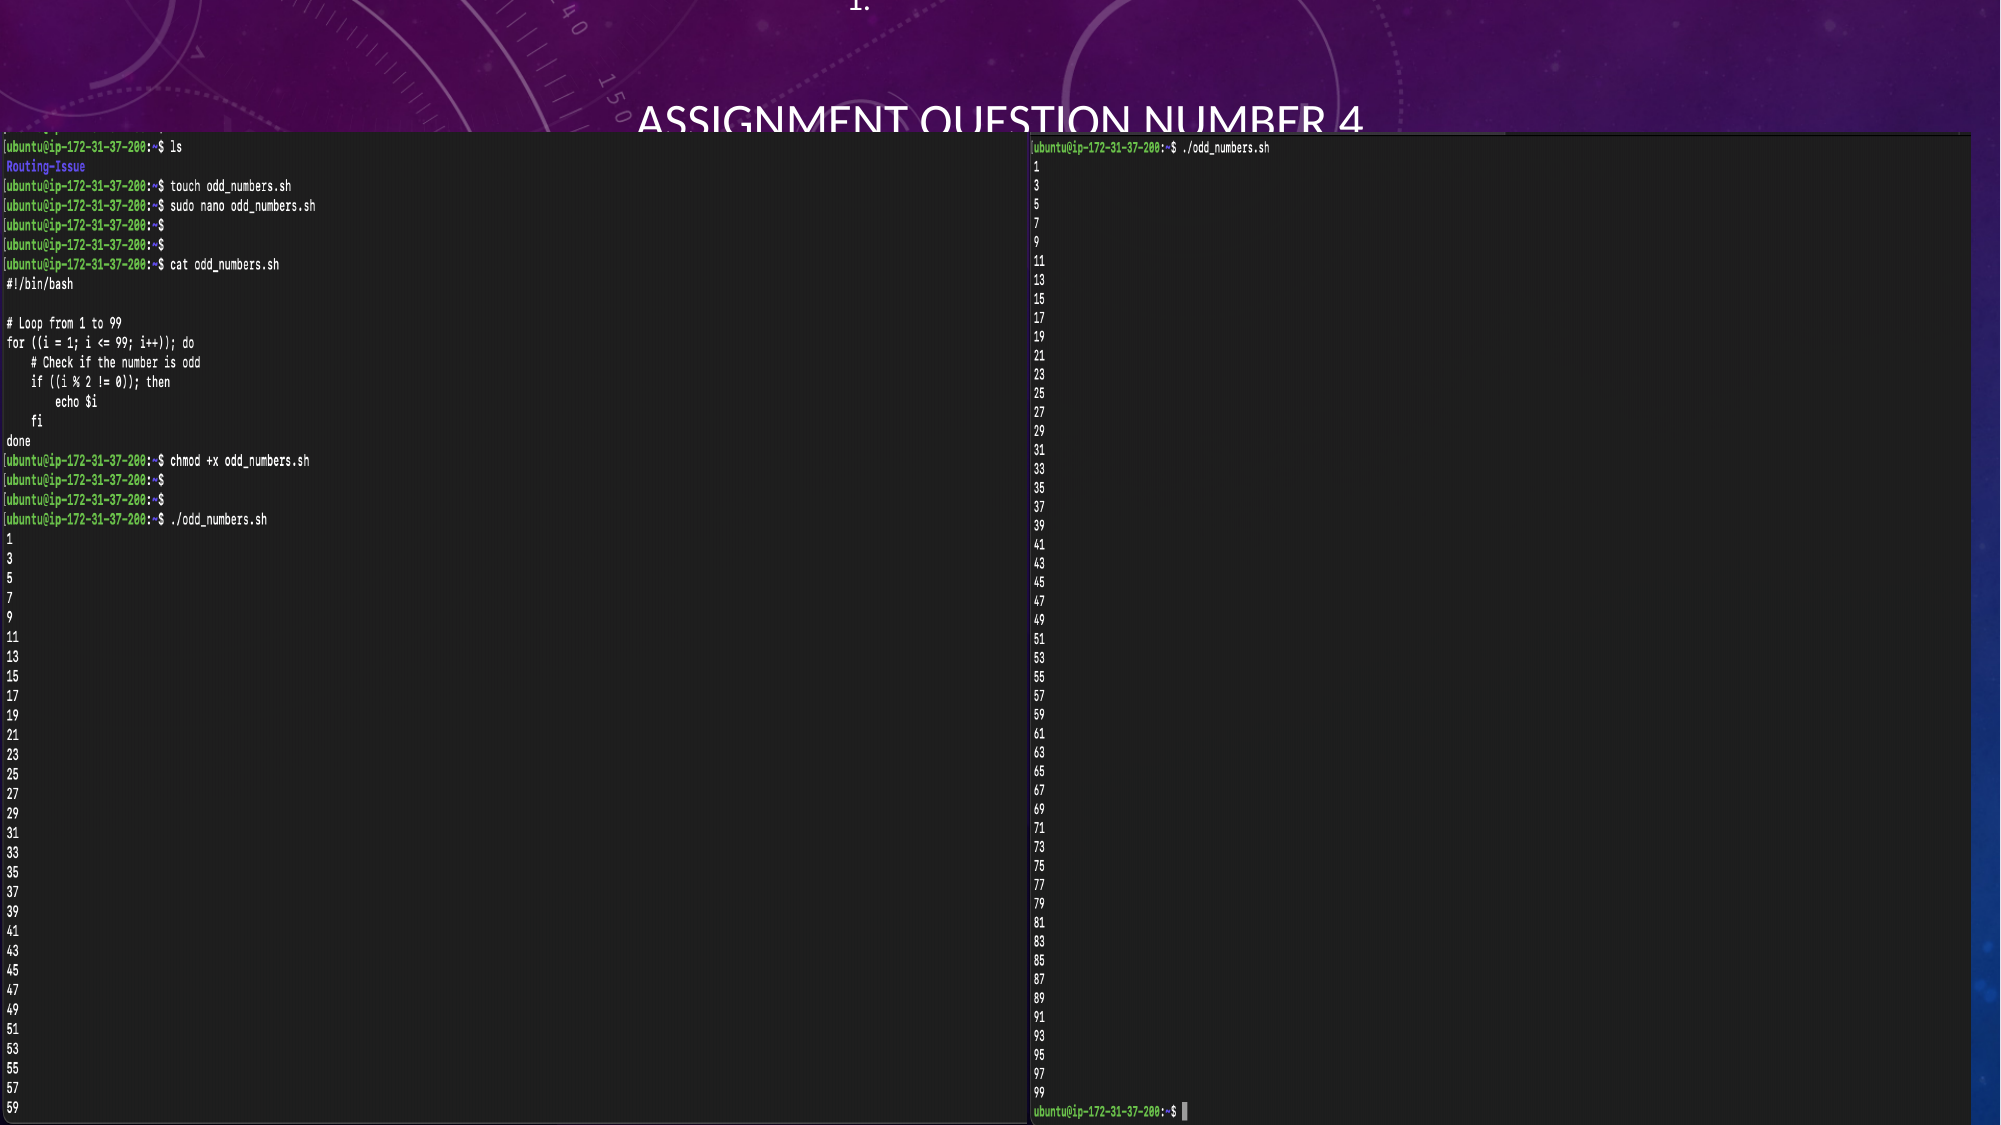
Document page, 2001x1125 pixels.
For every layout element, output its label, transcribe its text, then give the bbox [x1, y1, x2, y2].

picture [0, 0, 2001, 1125]
title Assignment question number 4 Your task is to use for loops to display only odd natural numbers from 1 to 99. [163, 0, 1781, 132]
